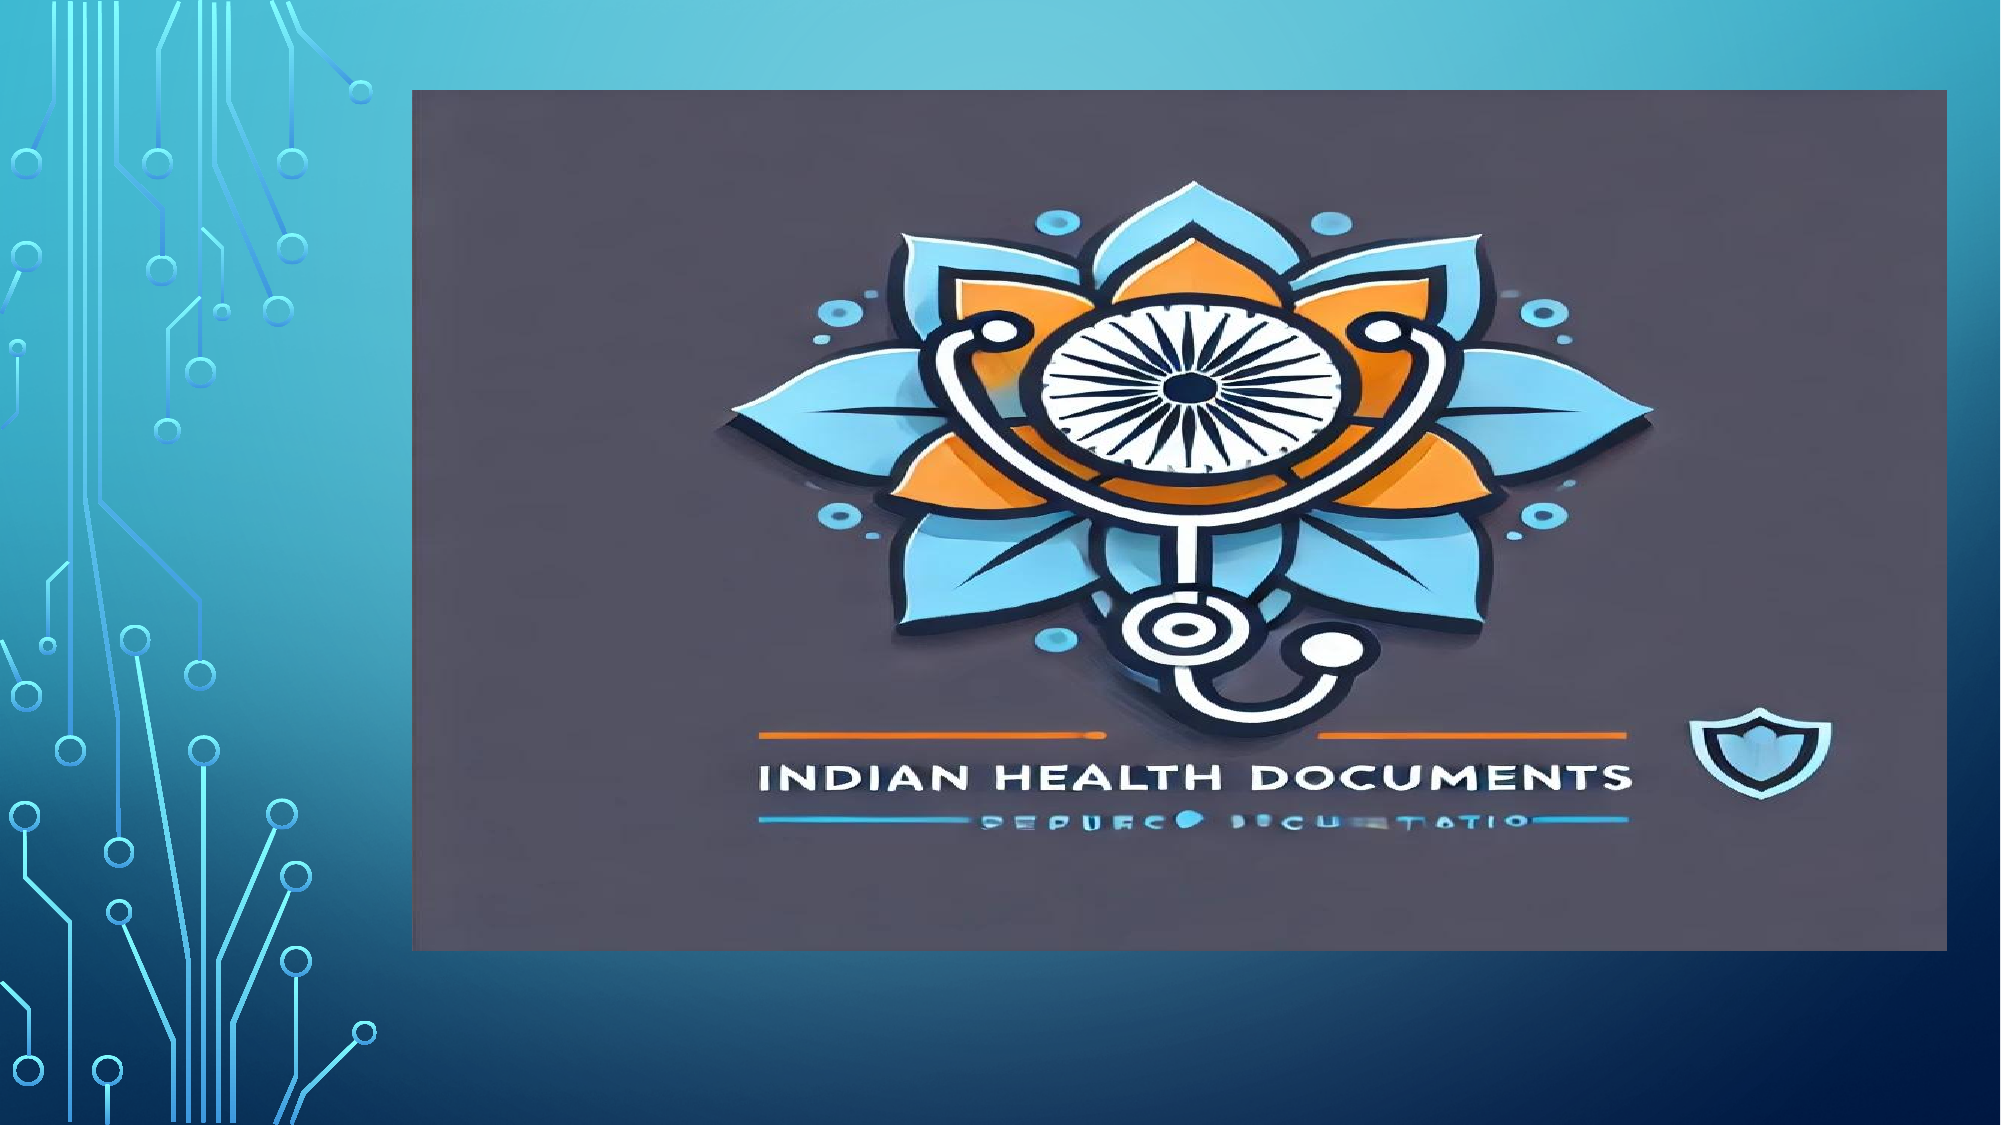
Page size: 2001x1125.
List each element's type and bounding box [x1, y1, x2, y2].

picture [412, 90, 1947, 951]
